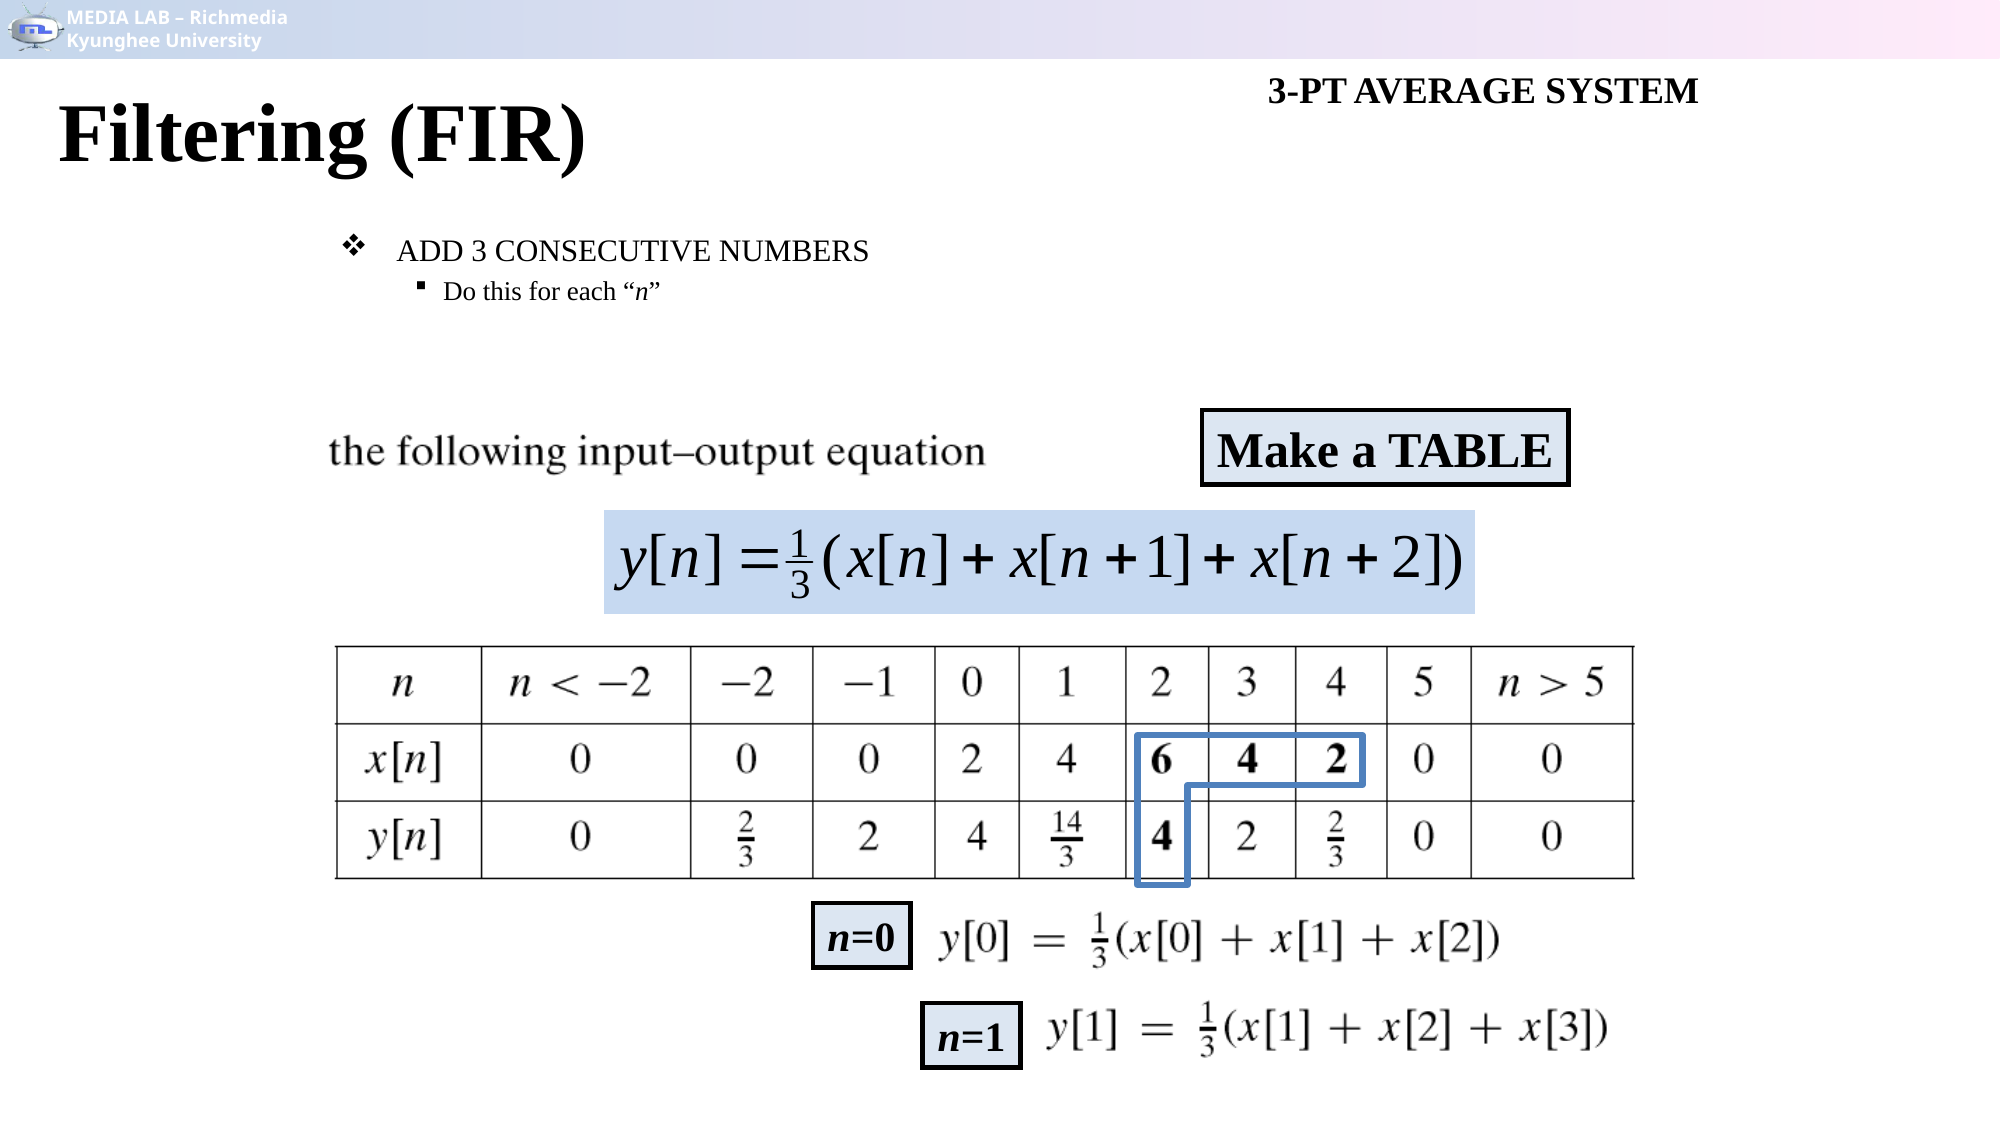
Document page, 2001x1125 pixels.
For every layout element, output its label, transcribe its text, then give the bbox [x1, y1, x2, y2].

picture [299, 407, 1663, 1086]
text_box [603, 509, 1476, 615]
text_box Filtering (FIR) [43, 7, 1744, 249]
list ADD 3 CONSECUTIVE NUMBERS Do this for each “n” [324, 249, 1667, 954]
picture [0, 0, 68, 51]
